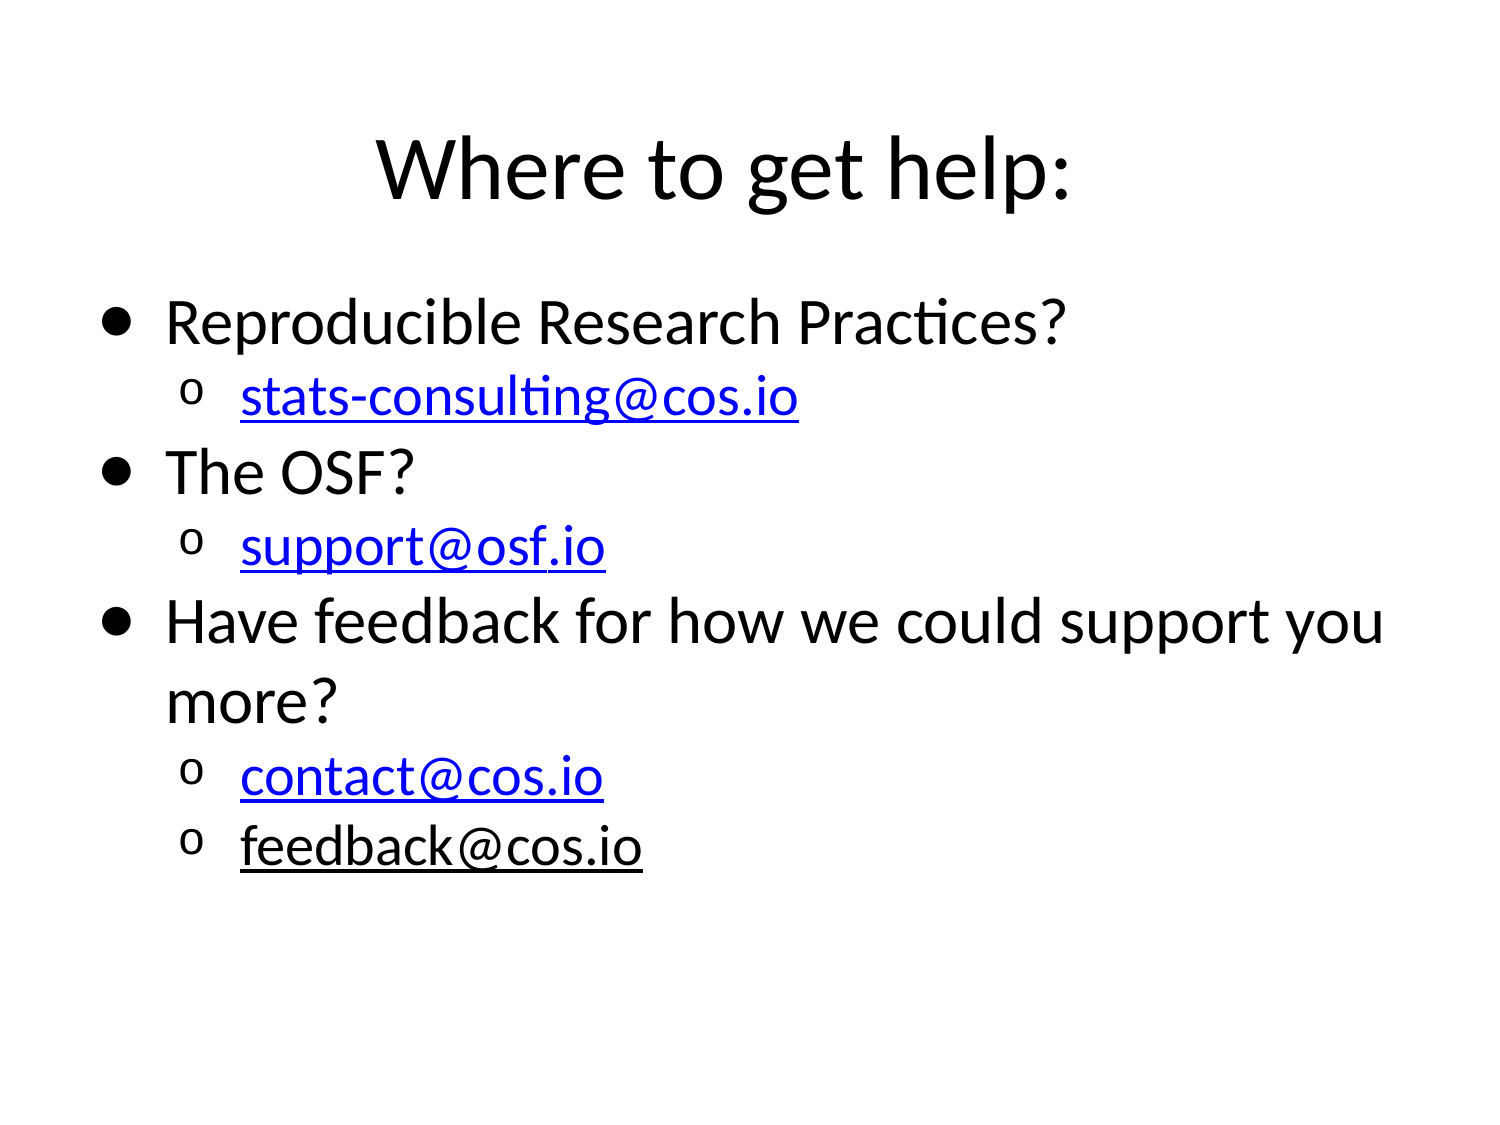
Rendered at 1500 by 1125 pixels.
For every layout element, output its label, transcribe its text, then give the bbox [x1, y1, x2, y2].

list Reproducible Research Practices? stats-consulting@cos.io The OSF? support@osf.io Have feedback for how we could support you more? contact@cos.io feedback@cos.io [75, 262, 1425, 1078]
title Where to get help: [75, 45, 1425, 233]
